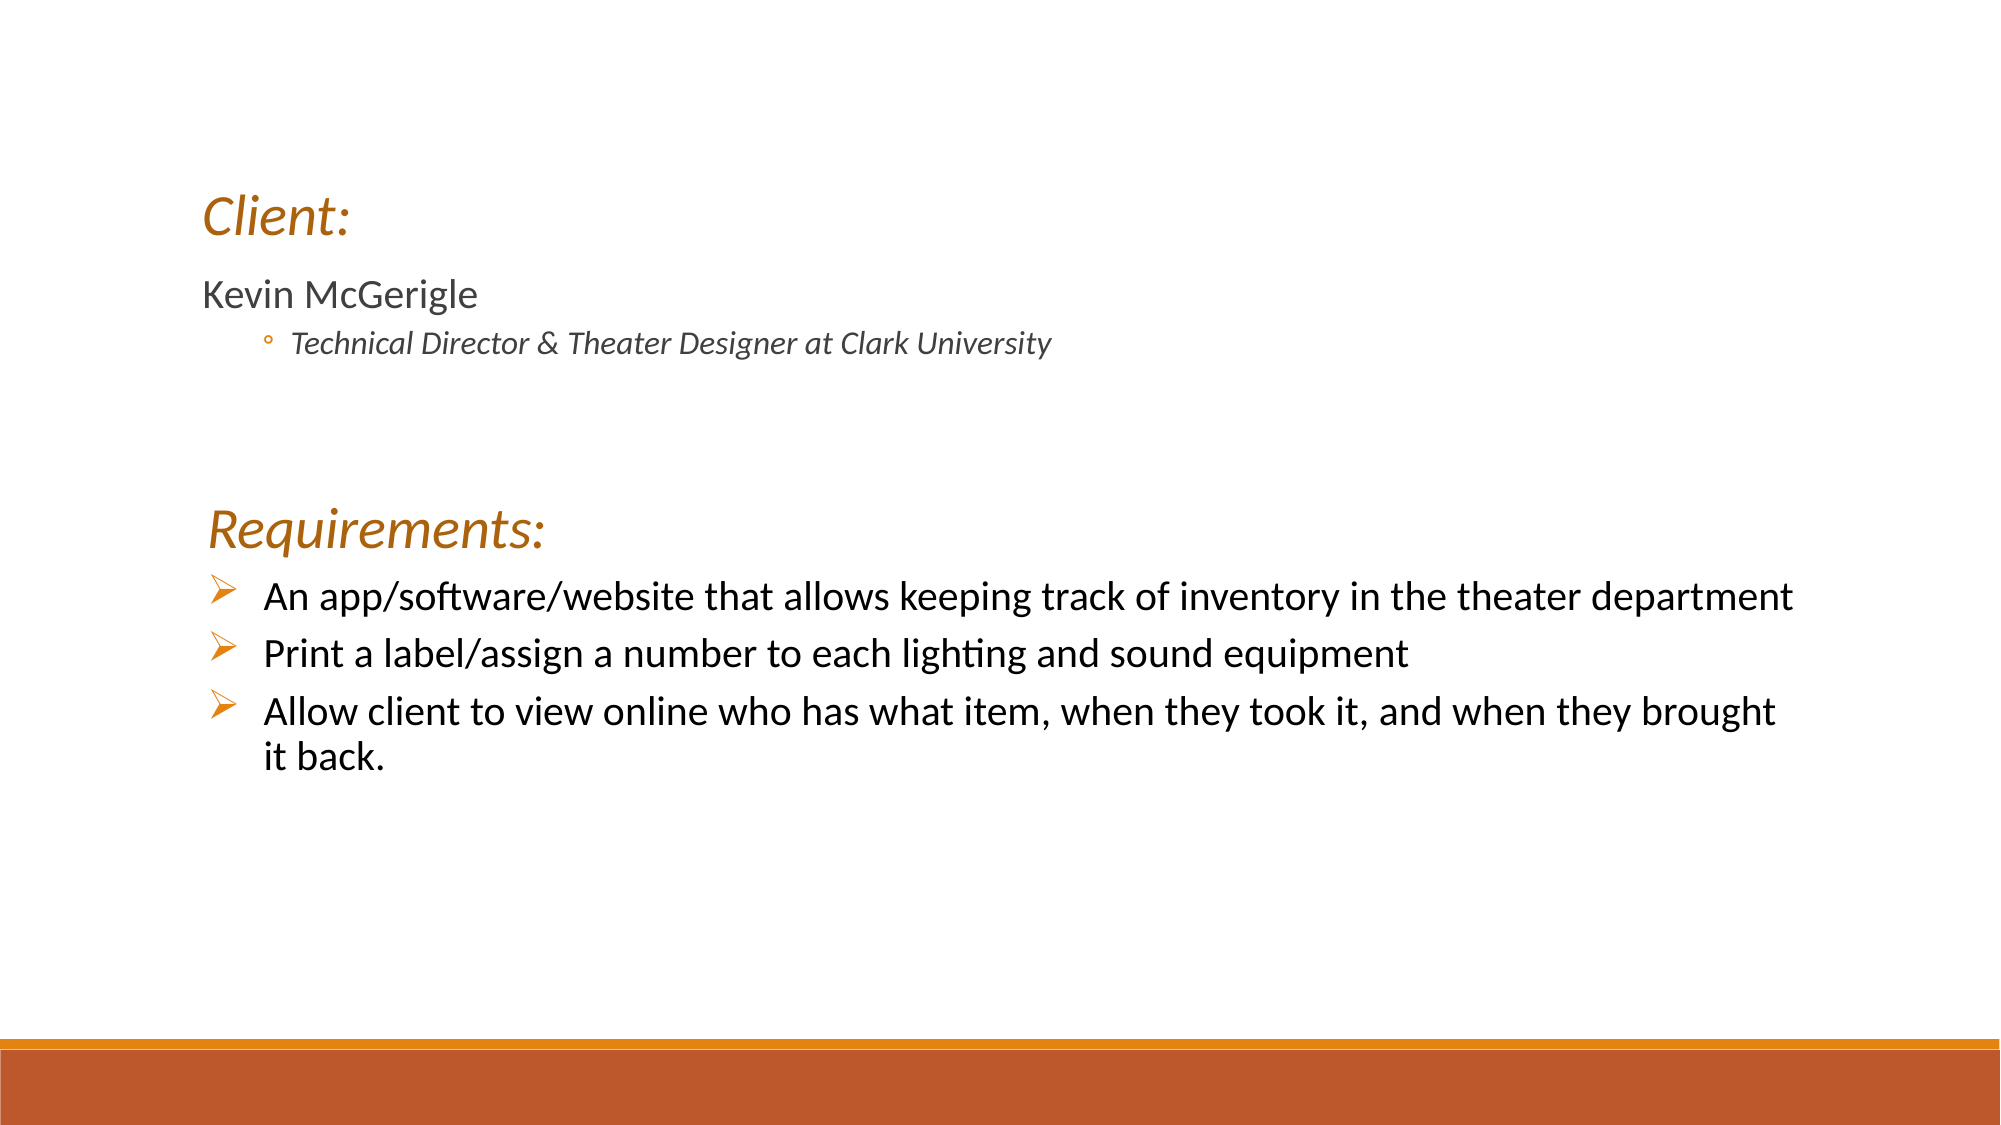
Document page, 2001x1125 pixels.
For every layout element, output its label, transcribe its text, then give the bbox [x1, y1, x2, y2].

text_box Client: Kevin McGerigle Technical Director & Theater Designer at Clark University Requirements: An app/software/website that allows keeping track of inventory in the theater department Print a label/assign a number to each lighting and sound equipment Allow client to view online who has what item, when they took it, and when they brought it back. [172, 177, 1823, 838]
